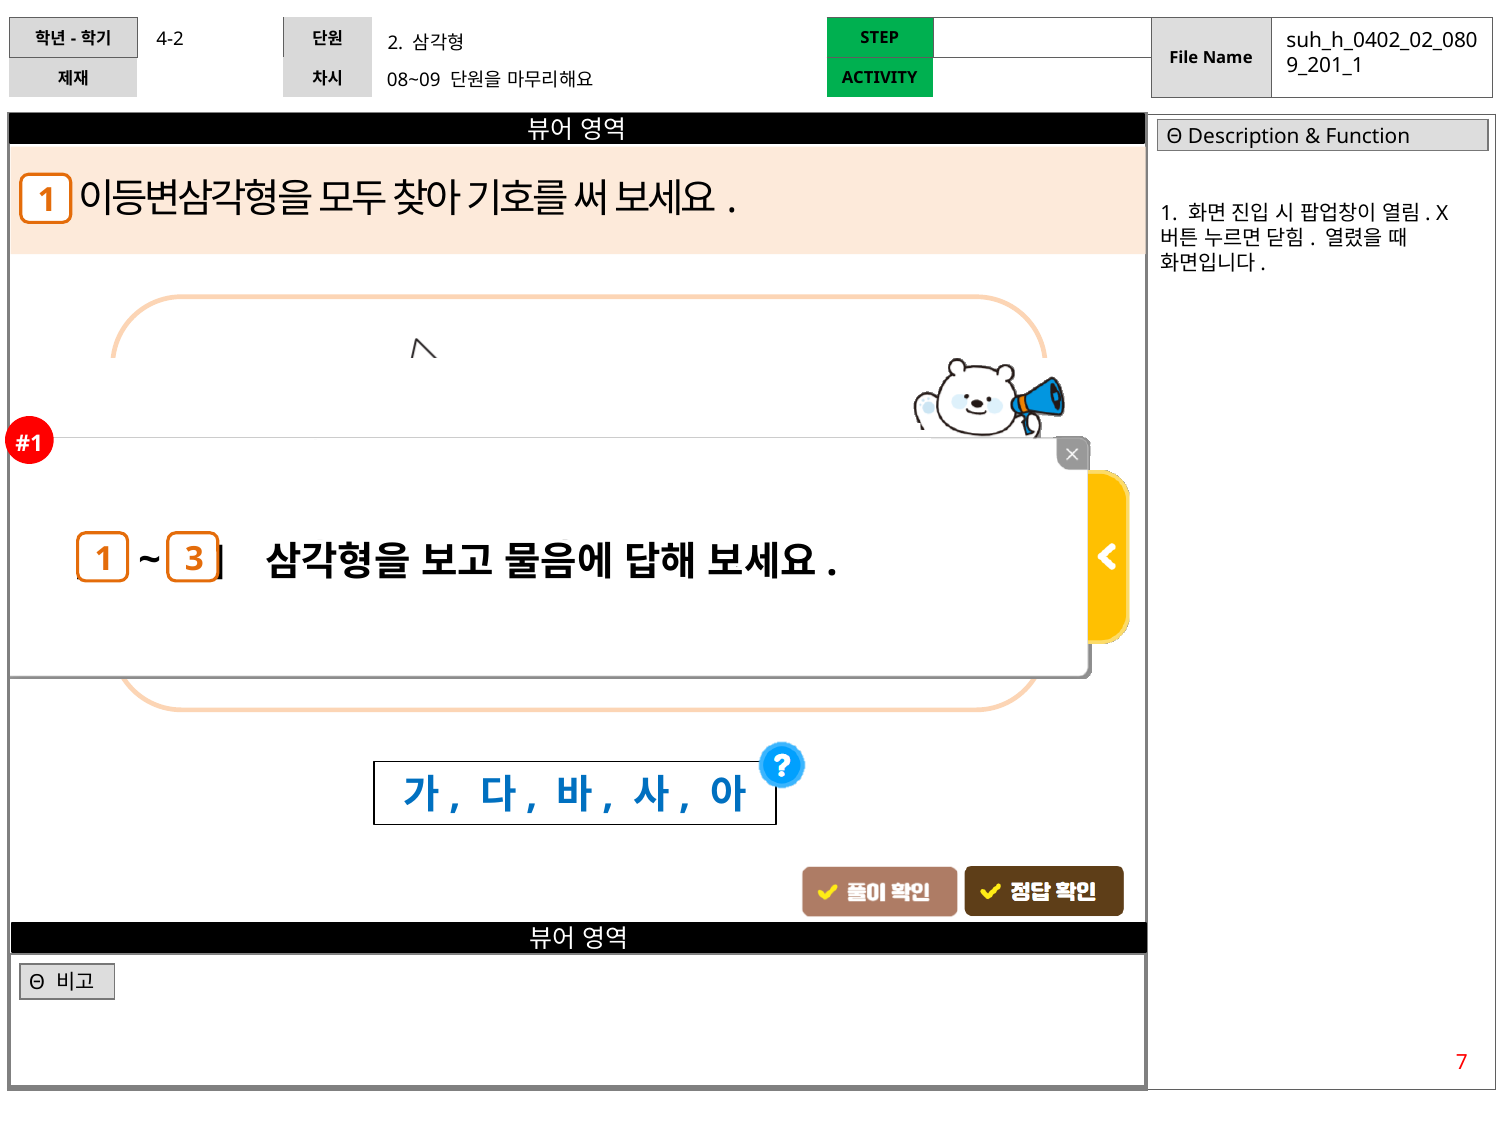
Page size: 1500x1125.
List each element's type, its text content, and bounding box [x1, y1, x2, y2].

picture [800, 864, 958, 918]
table_header Θ Description & Function [1158, 120, 1487, 150]
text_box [112, 687, 1046, 711]
text_box 08~09 단원을 마무리해요 [372, 60, 821, 96]
text_box 1. 화면 진입 시 팝업창이 열림. X버튼 누르면 닫힘. 열렸을 때 화면입니다. [1145, 160, 1500, 282]
picture [963, 863, 1126, 918]
picture [10, 357, 1130, 680]
text_box 1 [18, 172, 63, 225]
text_box 이등변삼각형을 모두 찾아 기호를 써 보세요. [63, 165, 1145, 228]
text_box suh_h_0402_02_0809_201_1 [1271, 18, 1500, 84]
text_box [112, 296, 1046, 356]
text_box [373, 735, 812, 825]
text_box 4-2 [141, 18, 284, 55]
text_box 2. 삼각형 [372, 23, 828, 48]
text_box [9, 145, 1148, 256]
